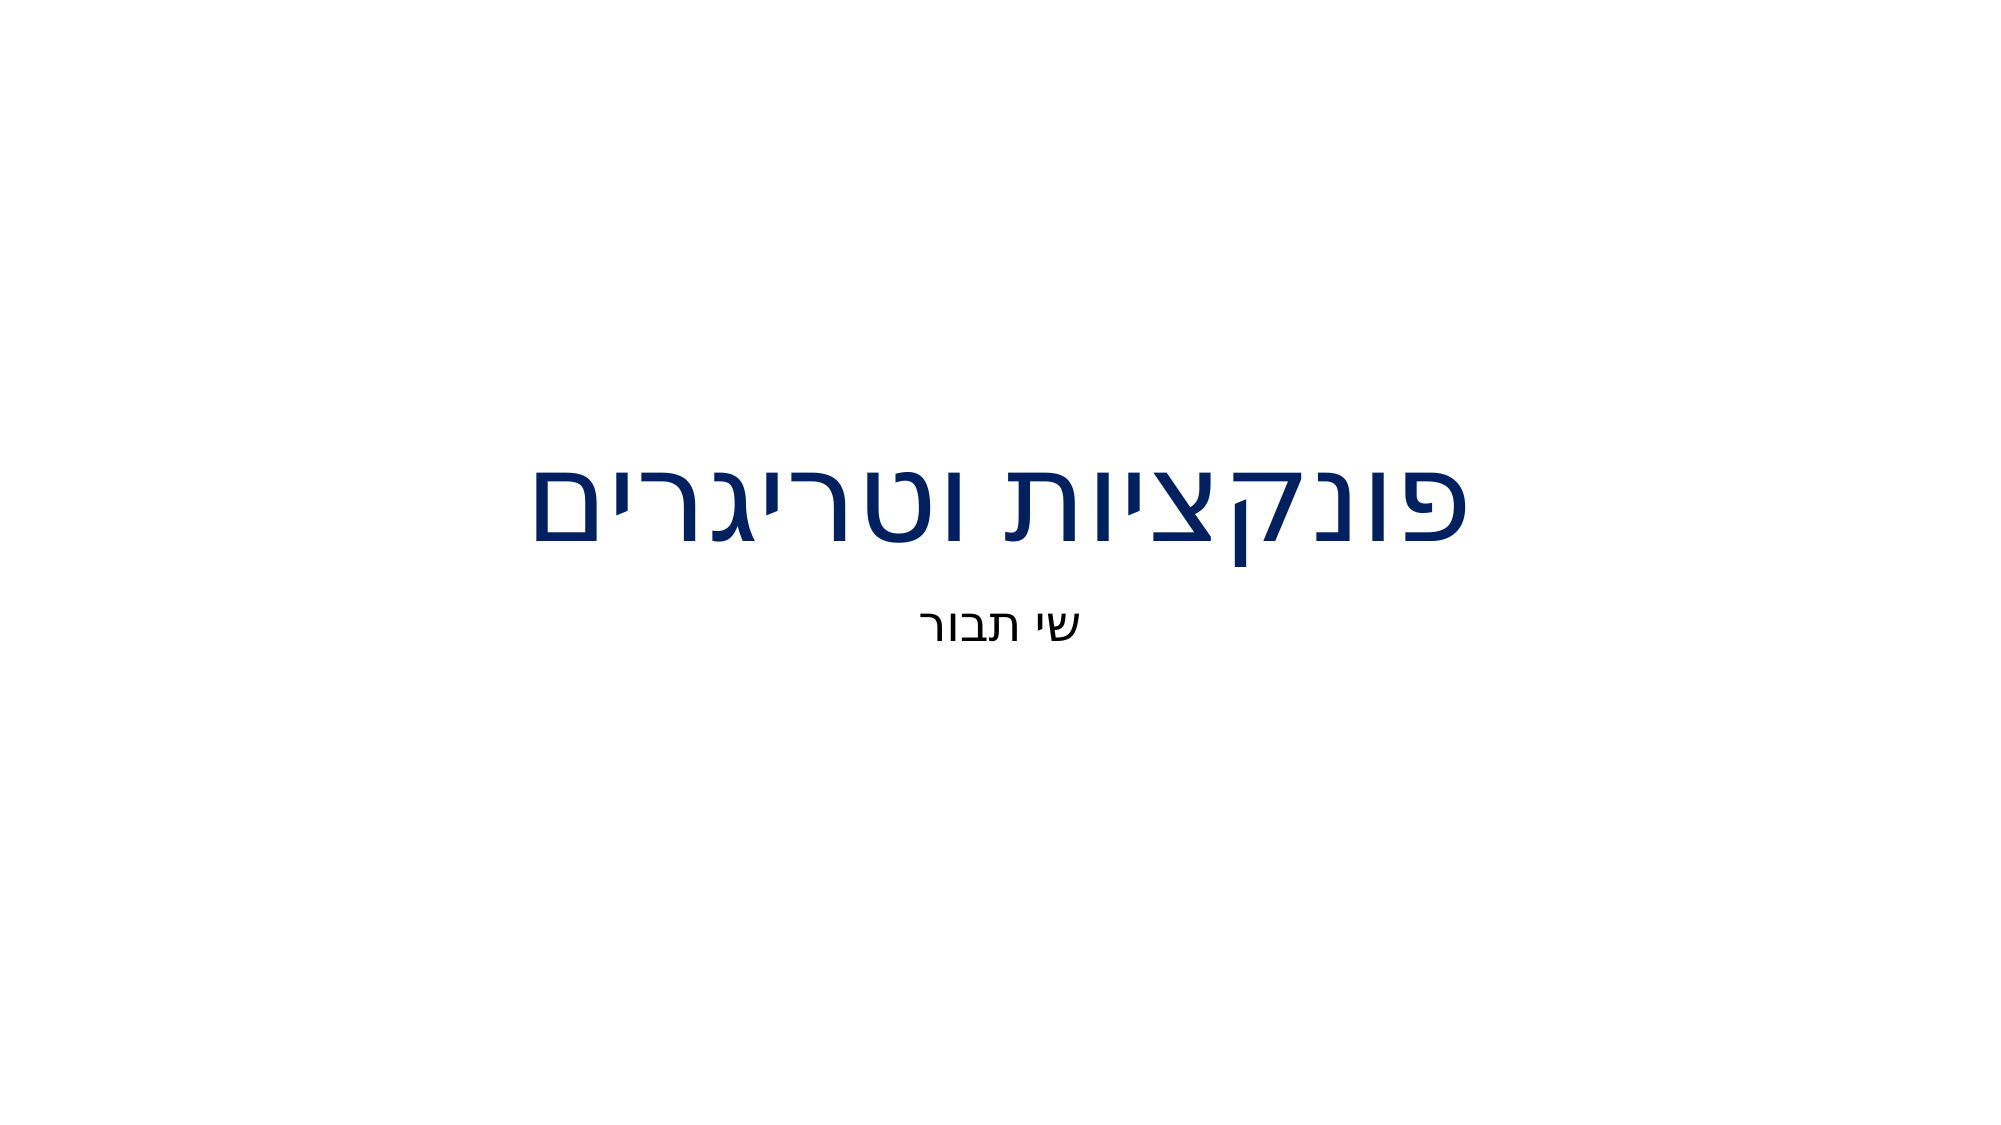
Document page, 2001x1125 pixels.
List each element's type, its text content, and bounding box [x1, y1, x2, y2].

subtitle שי תבור [249, 590, 1750, 863]
title פונקציות וטריגרים [249, 184, 1750, 576]
